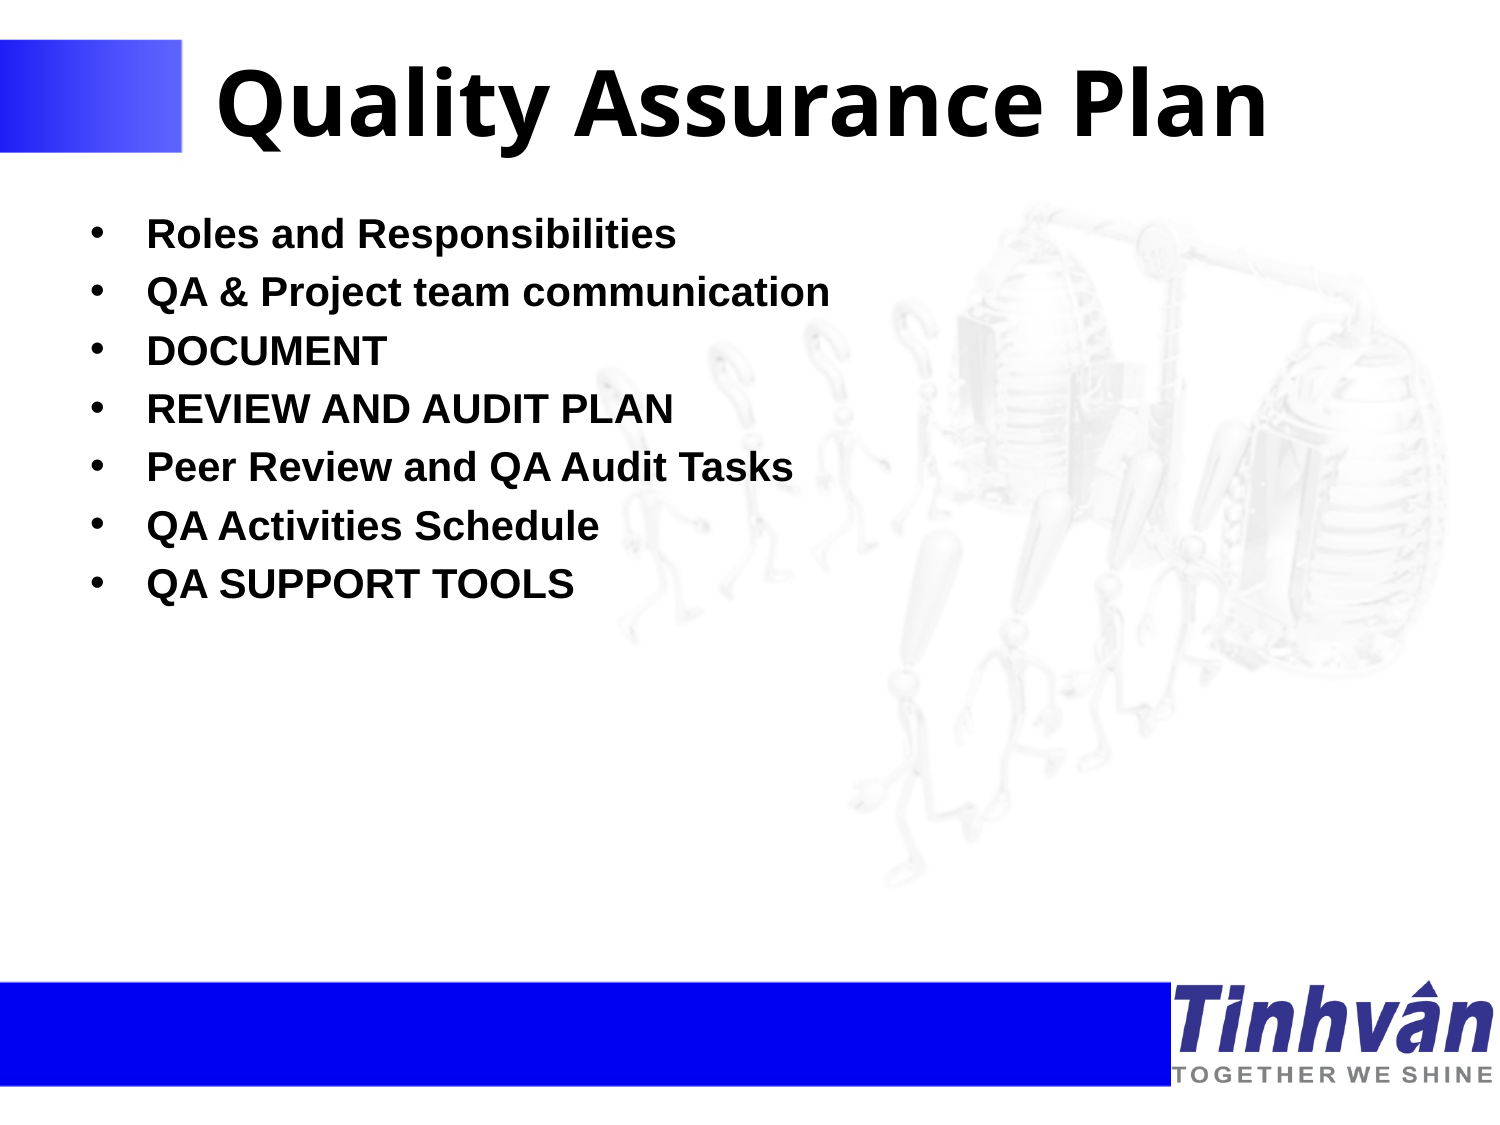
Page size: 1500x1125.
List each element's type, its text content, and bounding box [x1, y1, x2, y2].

list Roles and Responsibilities QA & Project team communication Document Review and Audit Plan Peer Review and QA Audit Tasks QA Activities Schedule QA Support Tools [74, 198, 1430, 973]
picture [0, 0, 1500, 1125]
title Quality Assurance Plan [198, 23, 1430, 177]
